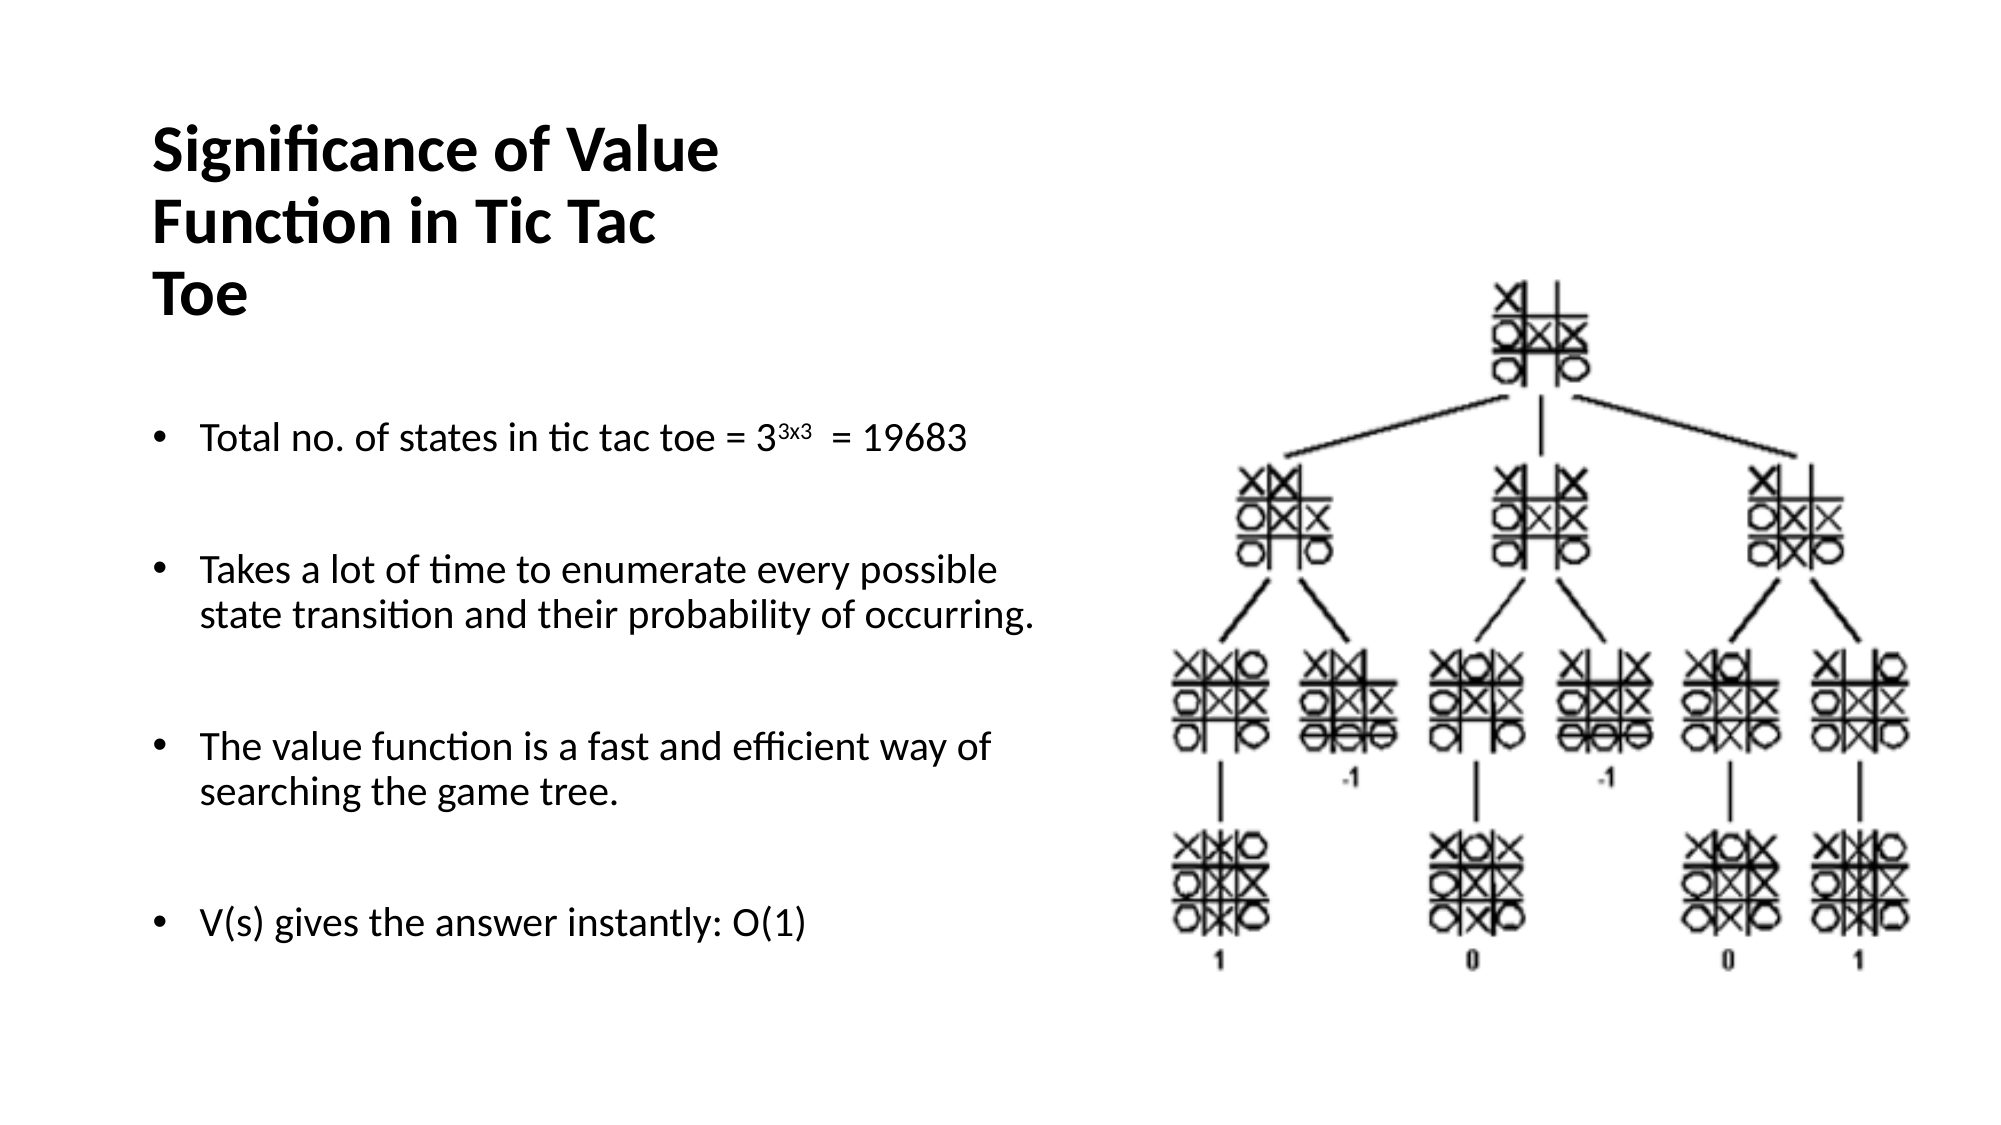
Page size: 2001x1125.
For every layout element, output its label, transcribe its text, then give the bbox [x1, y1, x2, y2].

title Significance of Value Function in Tic Tac Toe [137, 75, 783, 337]
list Total no. of states in tic tac toe = 33x3 = 19683 Takes a lot of time to enumerate every possible state transition and their probability of occurring. The value function is a fast and efficient way of searching the game tree. V(s) gives the answer instantly: O(1) [137, 337, 1091, 1064]
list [1151, 268, 1929, 982]
